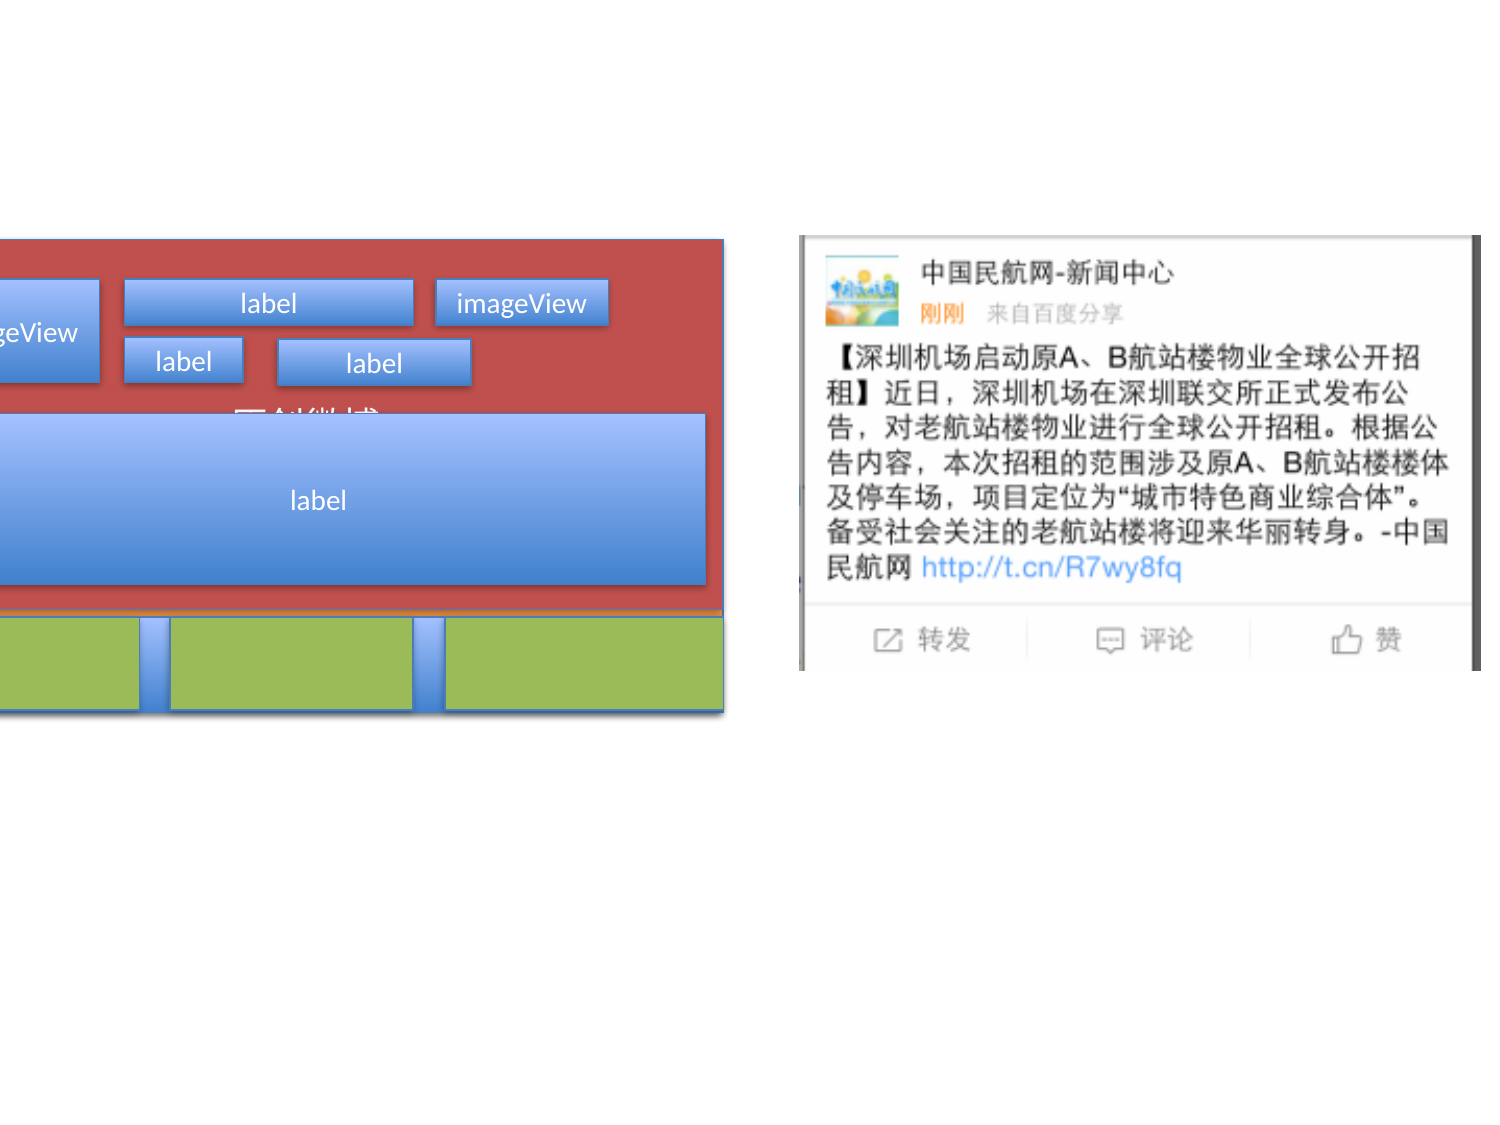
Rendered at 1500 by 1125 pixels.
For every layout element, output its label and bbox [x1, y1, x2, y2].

text_box [0, 239, 724, 610]
text_box [0, 616, 724, 713]
picture [798, 234, 1481, 671]
